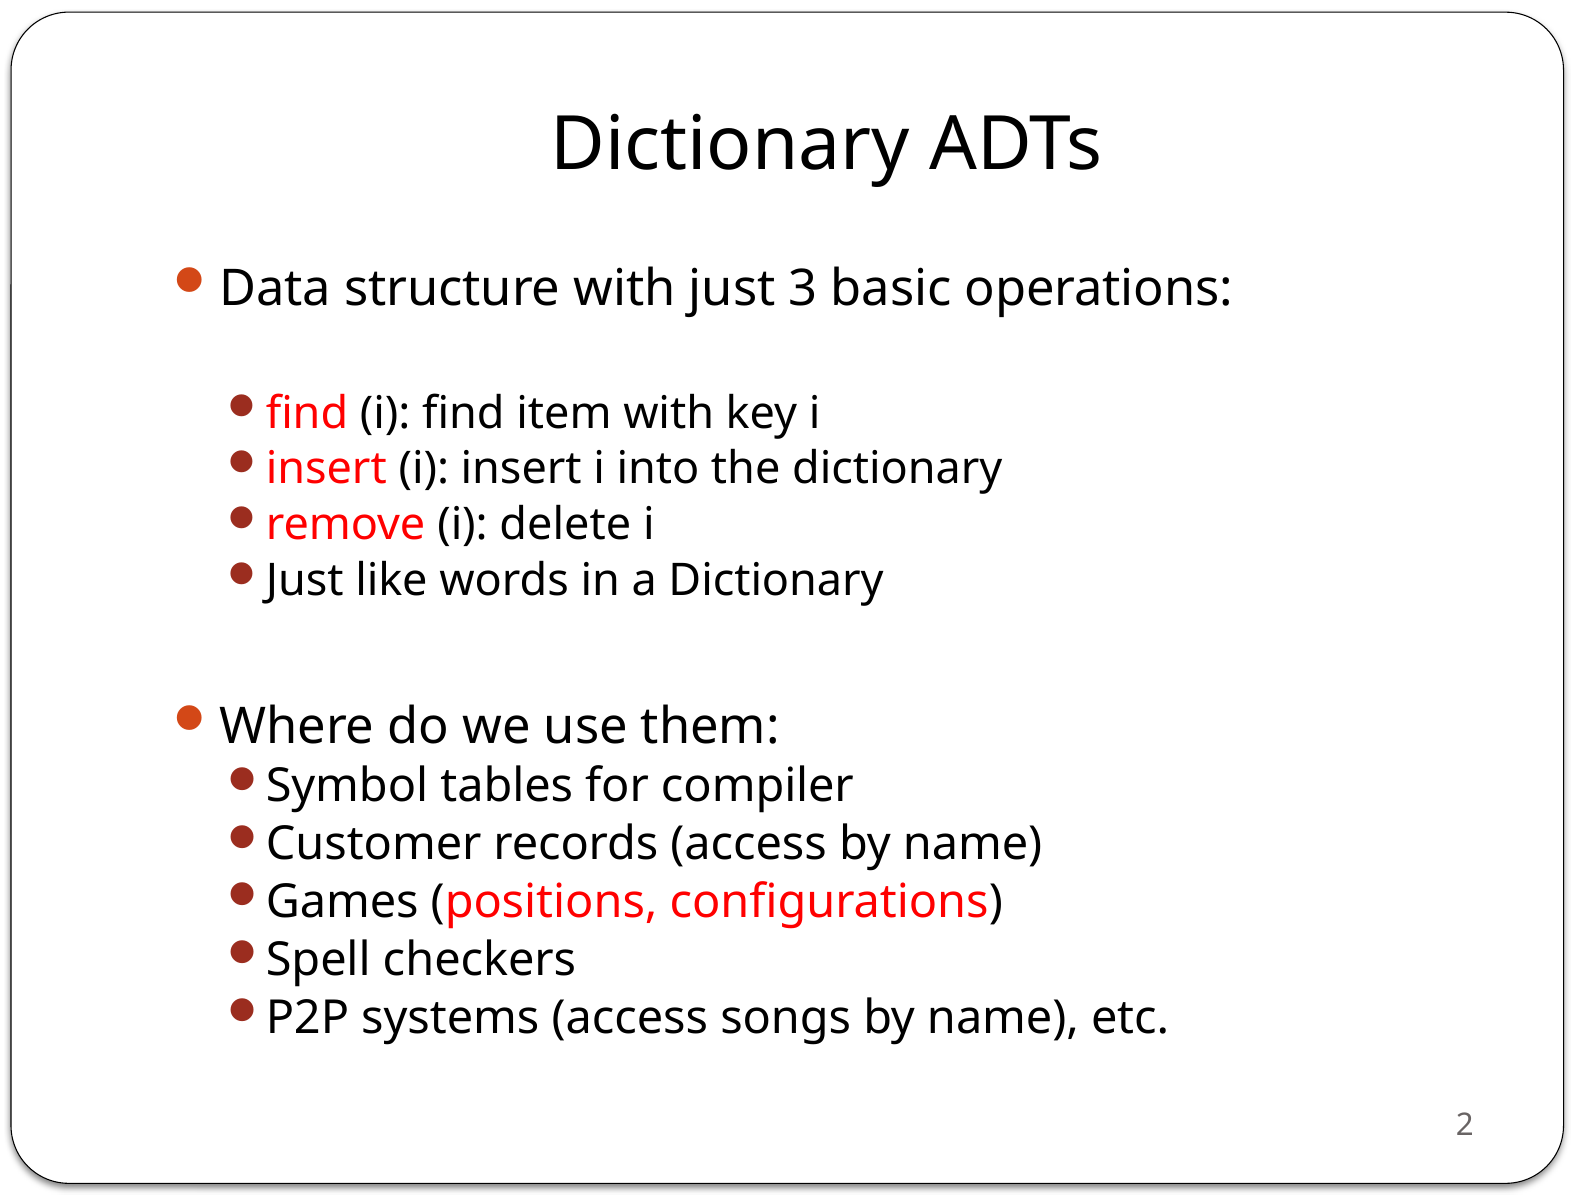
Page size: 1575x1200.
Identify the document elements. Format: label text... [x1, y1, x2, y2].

list Data structure with just 3 basic operations: find (i): find item with key i insert (i): insert i into the dictionary remove (i): delete i Just like words in a Dictionary Where do we use them: Symbol tables for compiler Customer records (access by name) Games (positions, configurations) Spell checkers P2P systems (access songs by name), etc. [157, 253, 1497, 1054]
slide_number 1 [1063, 1083, 1490, 1167]
title Dictionary ADTs [157, 48, 1497, 200]
